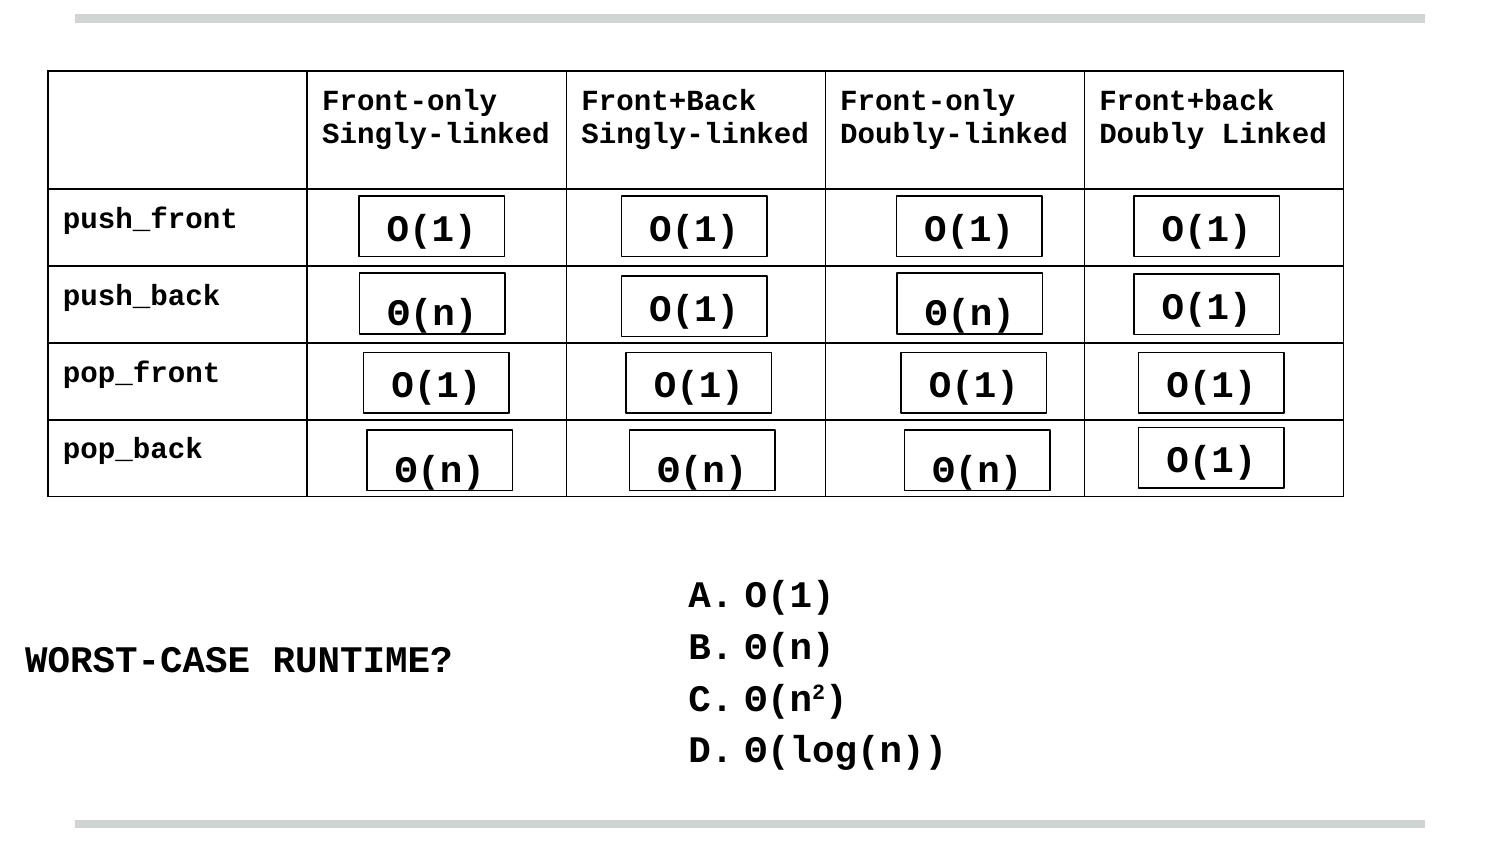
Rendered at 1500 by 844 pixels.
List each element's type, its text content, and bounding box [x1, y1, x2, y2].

table_cell push_back [49, 267, 306, 342]
table_cell [308, 190, 566, 265]
table_cell [1085, 190, 1343, 265]
table_cell [567, 421, 825, 496]
table_header Front+Back Singly-linked [567, 72, 825, 188]
table_cell pop_front [49, 344, 306, 419]
table_cell [308, 421, 566, 496]
text_box Θ(n) [367, 429, 513, 491]
text_box O(1) [901, 352, 1047, 414]
text_box Θ(n) [897, 273, 1043, 334]
text_box O(1) [1133, 273, 1280, 335]
table_cell [826, 344, 1084, 419]
table_header Front+back Doubly Linked [1085, 72, 1343, 188]
text_box O(1) [1133, 195, 1280, 257]
table_cell [826, 190, 1084, 265]
table_cell [1085, 267, 1343, 342]
table_cell [1085, 344, 1343, 419]
text_box Θ(n) [629, 429, 775, 491]
table_cell push_front [49, 190, 306, 265]
text_box O(1) [1138, 352, 1284, 414]
text_box Θ(n) [904, 429, 1050, 491]
table_cell [567, 267, 825, 342]
text_box O(1) [1138, 427, 1284, 489]
table_header Front-only Singly-linked [308, 72, 566, 188]
text_box O(1) [363, 352, 509, 414]
table_header [49, 72, 306, 188]
table_cell [567, 190, 825, 265]
text_box O(1) [358, 195, 505, 257]
text_box O(1) [896, 195, 1042, 257]
table_cell pop_back [49, 421, 306, 496]
table_cell [826, 267, 1084, 342]
table_header Front-only Doubly-linked [826, 72, 1084, 188]
table_cell [567, 344, 825, 419]
text_box O(1) Θ(n) Θ(n2) Θ(log(n)) [654, 548, 991, 767]
text_box Θ(n) [359, 273, 505, 334]
text_box O(1) [621, 276, 767, 337]
table_cell [308, 267, 566, 342]
table_cell [1085, 421, 1343, 496]
text_box WORST-CASE RUNTIME? [10, 593, 513, 722]
text_box O(1) [621, 195, 767, 257]
text_box O(1) [626, 352, 772, 414]
table_cell [826, 421, 1084, 496]
table_cell [308, 344, 566, 419]
